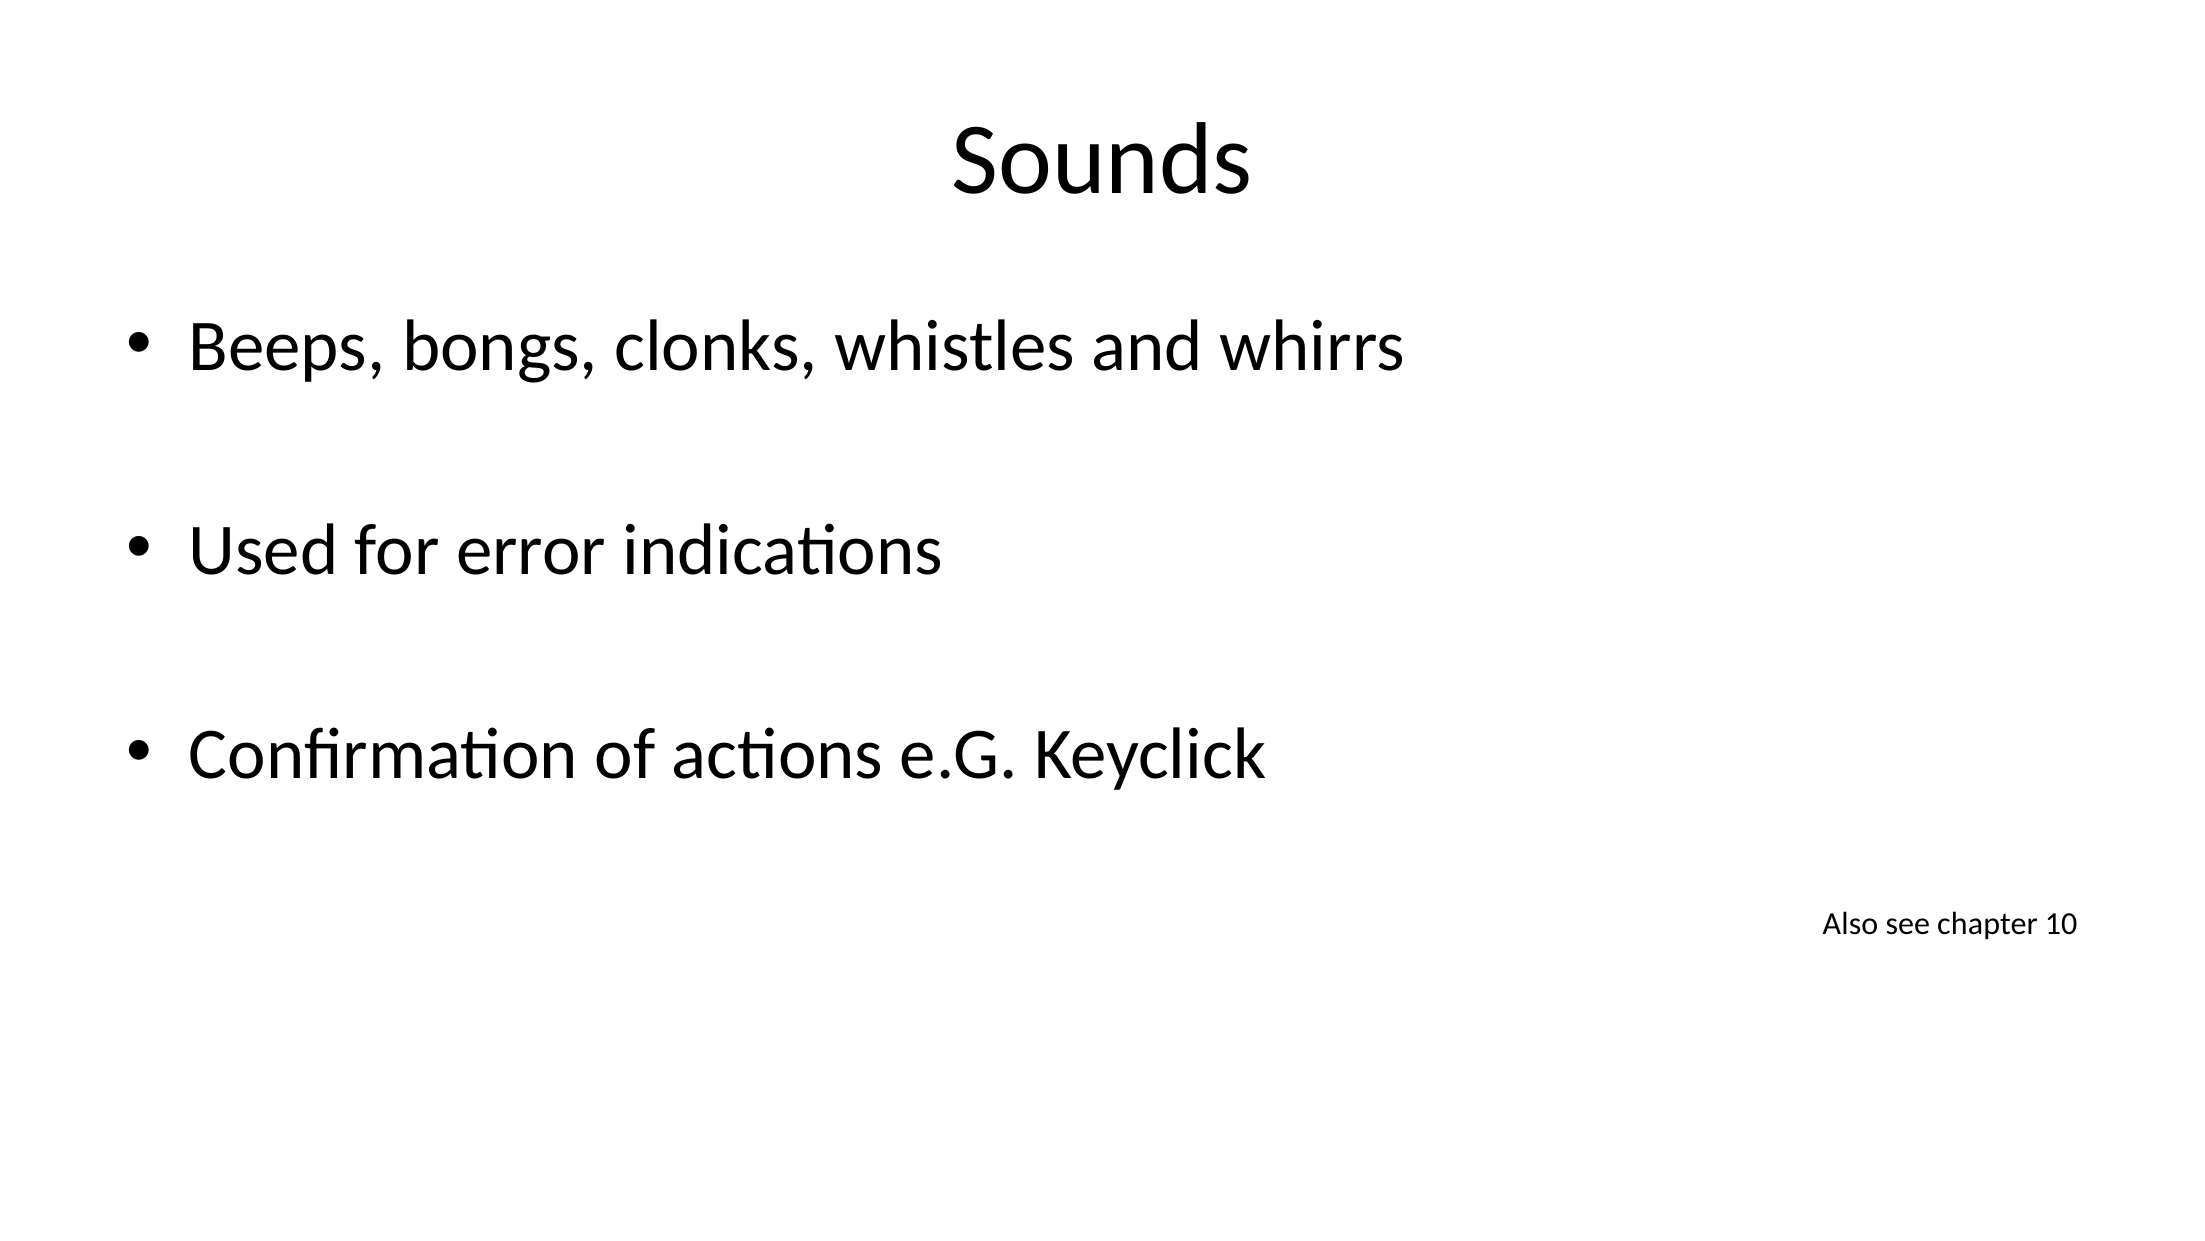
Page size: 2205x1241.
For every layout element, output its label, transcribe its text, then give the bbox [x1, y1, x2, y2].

list Beeps, bongs, clonks, whistles and whirrs Used for error indications Confirmation of actions e.G. Keyclick Also see chapter 10 [110, 289, 2095, 1108]
title Sounds [110, 49, 2095, 257]
